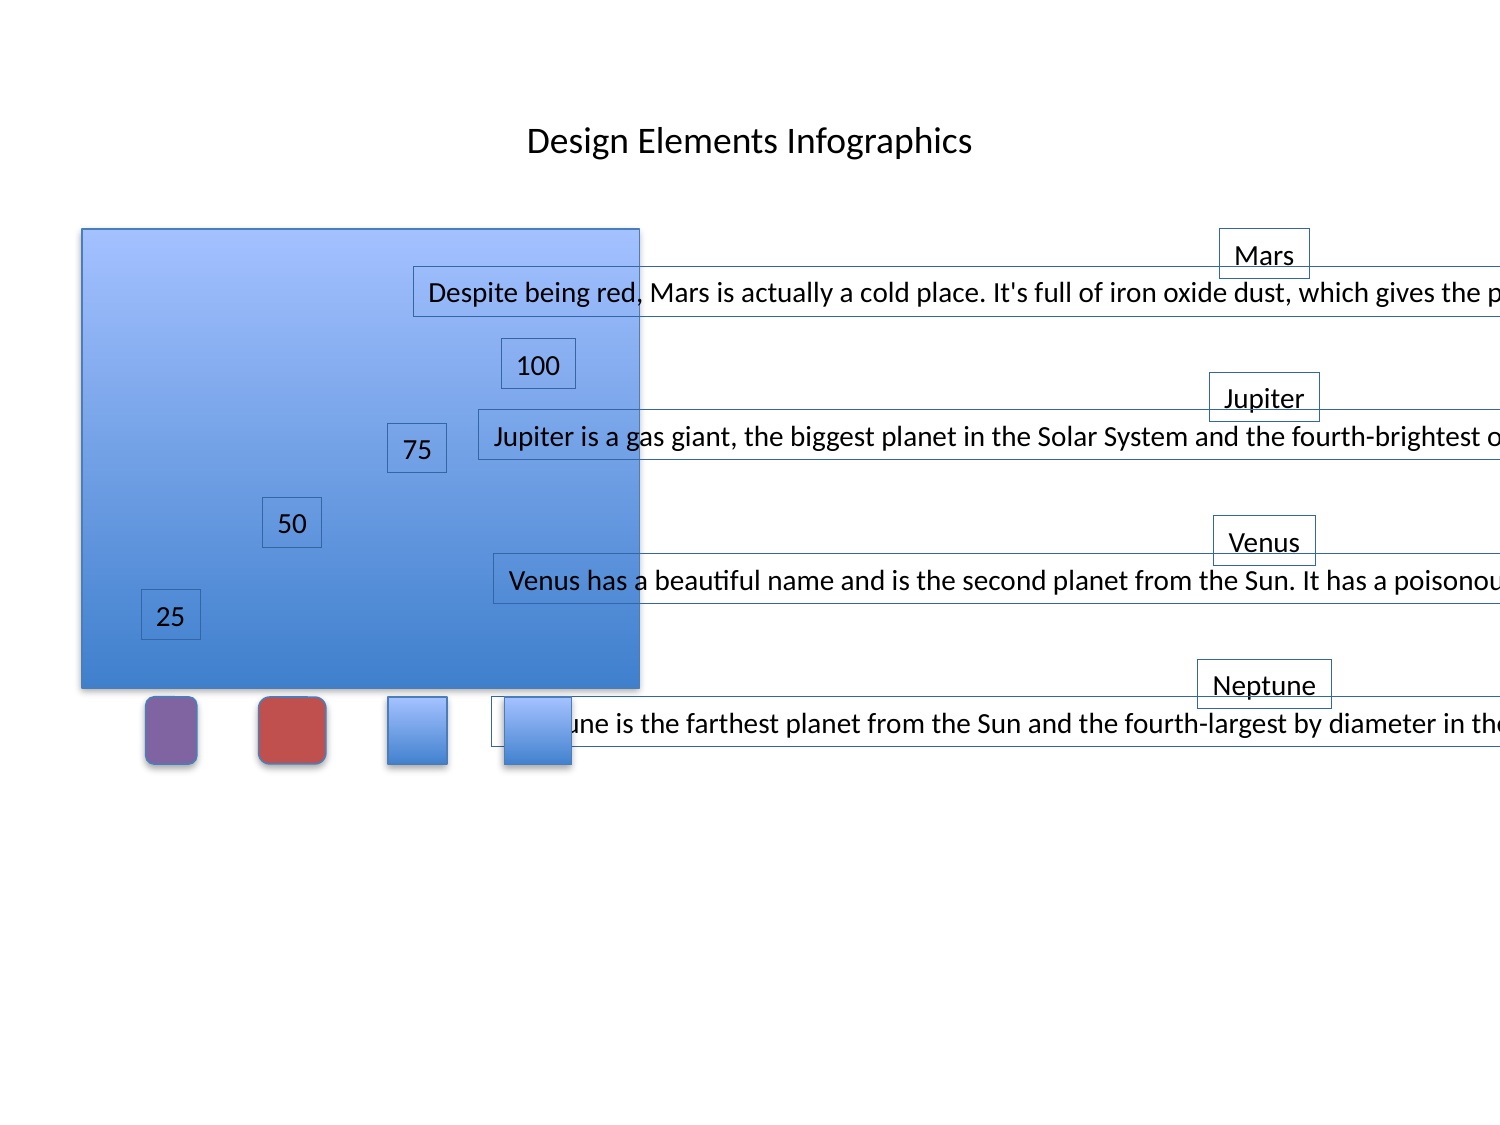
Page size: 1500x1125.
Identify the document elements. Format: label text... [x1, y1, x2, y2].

text_box Neptune [1197, 659, 1332, 696]
text_box Neptune is the farthest planet from the Sun and the fourth-largest by diameter in the Solar System [572, 696, 1500, 747]
text_box [144, 695, 198, 765]
title Design Elements Infographics [75, 45, 1425, 233]
text_box 100 [501, 338, 576, 389]
text_box Mars [1219, 228, 1310, 266]
text_box 50 [262, 497, 322, 548]
text_box [257, 696, 327, 765]
text_box [387, 696, 448, 765]
text_box Jupiter is a gas giant, the biggest planet in the Solar System and the fourth-brightest object in the sky [478, 409, 1500, 460]
text_box [504, 696, 572, 765]
text_box Venus has a beautiful name and is the second planet from the Sun. It has a poisonous atmosphere [493, 553, 1500, 604]
text_box 75 [387, 423, 447, 473]
text_box Despite being red, Mars is actually a cold place. It's full of iron oxide dust, which gives the planet its reddish cast [413, 266, 1500, 317]
text_box Venus [1213, 515, 1316, 553]
text_box 25 [141, 589, 201, 640]
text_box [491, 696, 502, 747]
text_box [81, 228, 640, 689]
text_box Jupiter [1209, 372, 1320, 409]
